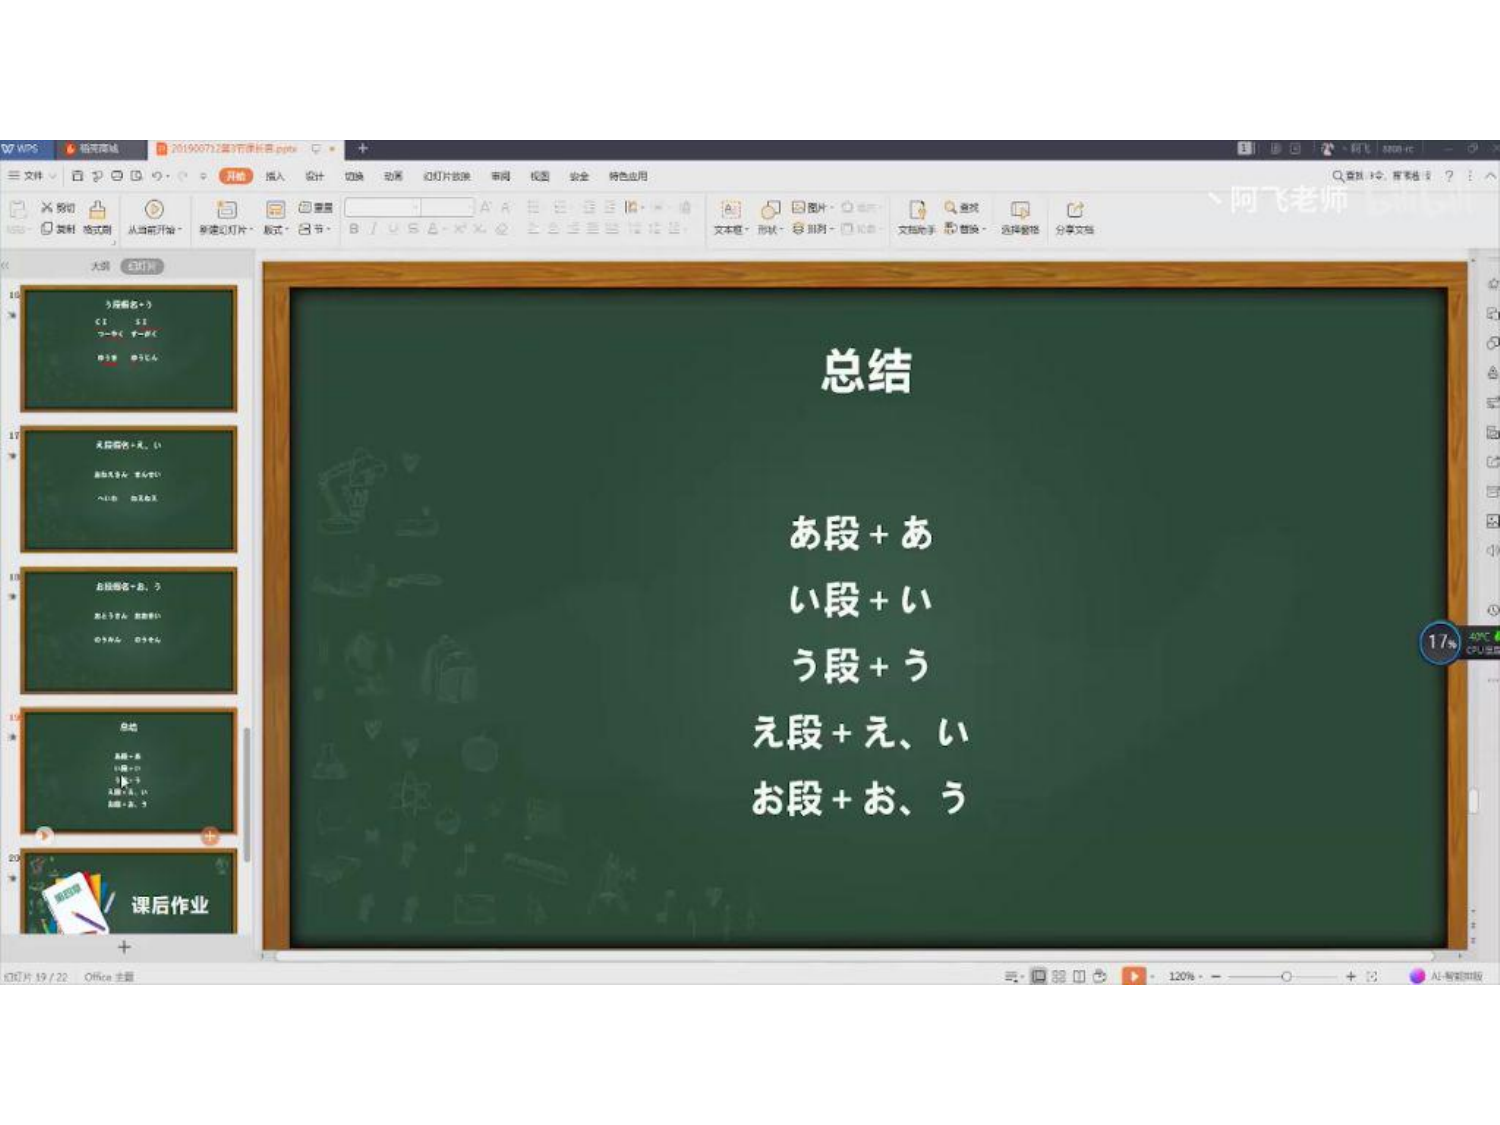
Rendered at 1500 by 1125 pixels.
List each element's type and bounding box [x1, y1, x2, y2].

picture [0, 140, 1500, 985]
